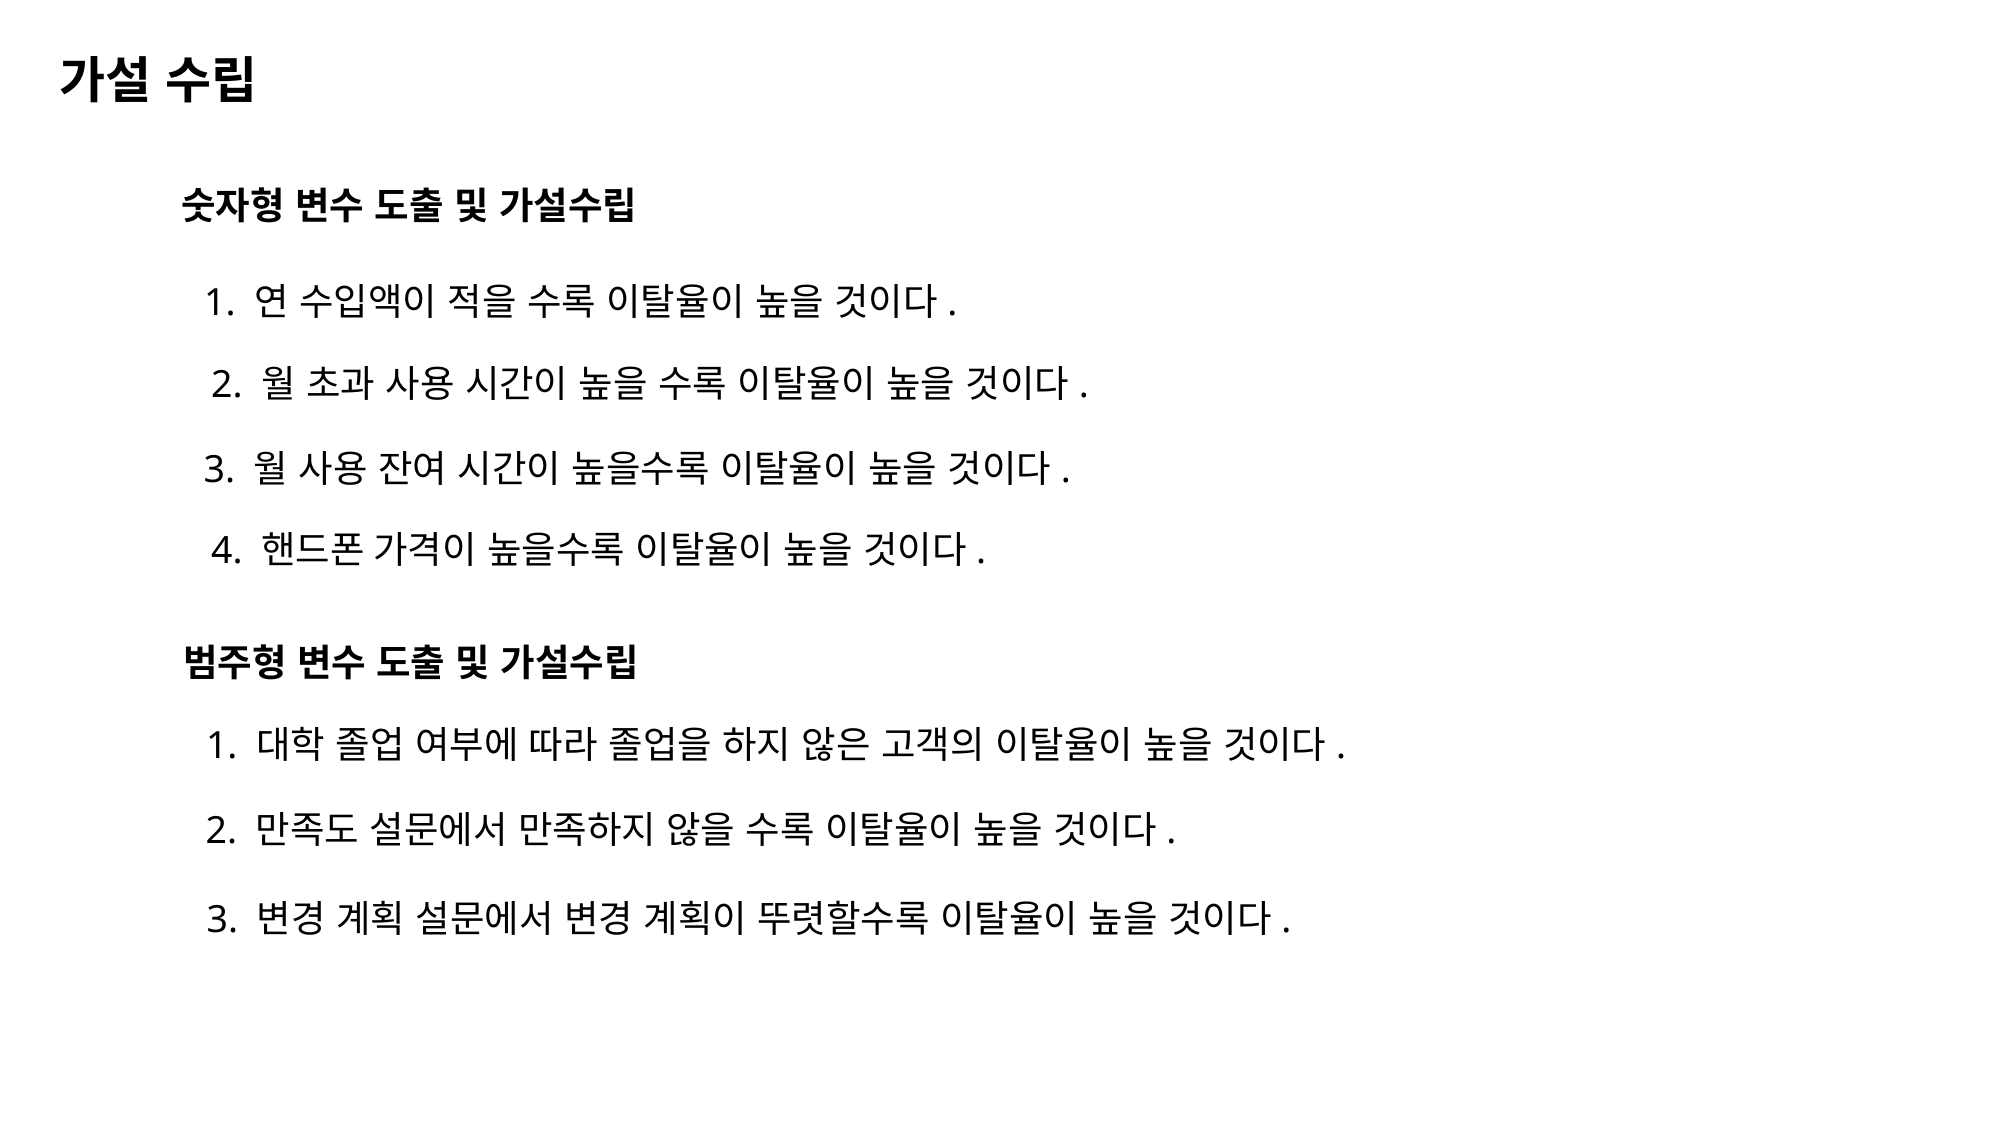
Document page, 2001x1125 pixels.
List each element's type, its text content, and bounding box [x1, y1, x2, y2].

text_box 가설 수립 [44, 40, 381, 116]
text_box 1. 연 수입액이 적을 수록 이탈율이 높을 것이다. [189, 270, 1534, 331]
text_box 4. 핸드폰 가격이 높을수록 이탈율이 높을 것이다. [195, 518, 1156, 579]
text_box 범주형 변수 도출 및 가설수립 [168, 631, 874, 692]
text_box 3. 월 사용 잔여 시간이 높을수록 이탈율이 높을 것이다. [188, 437, 1149, 498]
text_box 2. 만족도 설문에서 만족하지 않을 수록 이탈율이 높을 것이다. [190, 798, 1303, 859]
text_box 숫자형 변수 도출 및 가설수립 [166, 174, 755, 235]
text_box 2. 월 초과 사용 시간이 높을 수록 이탈율이 높을 것이다. [196, 352, 1345, 412]
text_box 1. 대학 졸업 여부에 따라 졸업을 하지 않은 고객의 이탈율이 높을 것이다. [191, 713, 1790, 774]
text_box 3. 변경 계획 설문에서 변경 계획이 뚜렷할수록 이탈율이 높을 것이다. [191, 887, 1398, 948]
